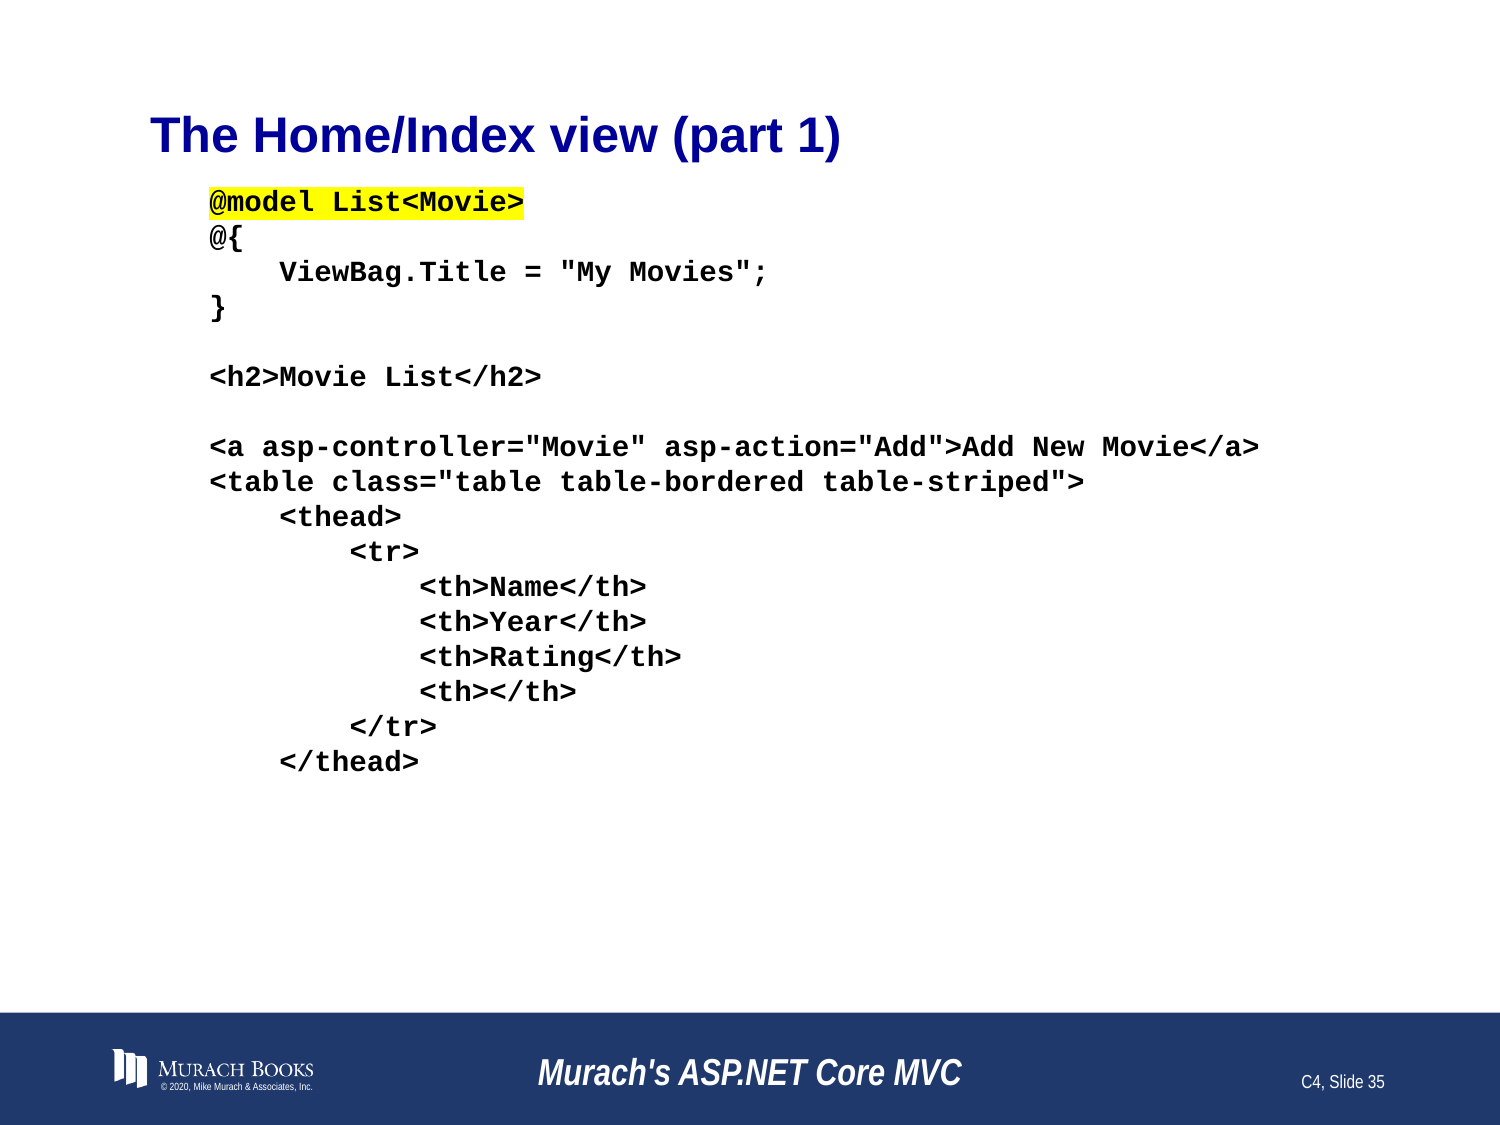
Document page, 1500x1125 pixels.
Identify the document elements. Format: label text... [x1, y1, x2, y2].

title The Home/Index view (part 1) [150, 102, 1350, 164]
list @model List<Movie> @{ ViewBag.Title = "My Movies"; } <h2>Movie List</h2> <a asp-controller="Movie" asp-action="Add">Add New Movie</a> <table class="table table-bordered table-striped"> <thead> <tr> <th>Name</th> <th>Year</th> <th>Rating</th> <th></th> </tr> </thead> [137, 174, 1350, 975]
footer © 2020, Mike Murach & Associates, Inc. [12, 1025, 463, 1100]
slide_number C4, Slide 35 [1087, 1025, 1400, 1100]
slide_number Murach's ASP.NET Core MVC [463, 1025, 1050, 1100]
